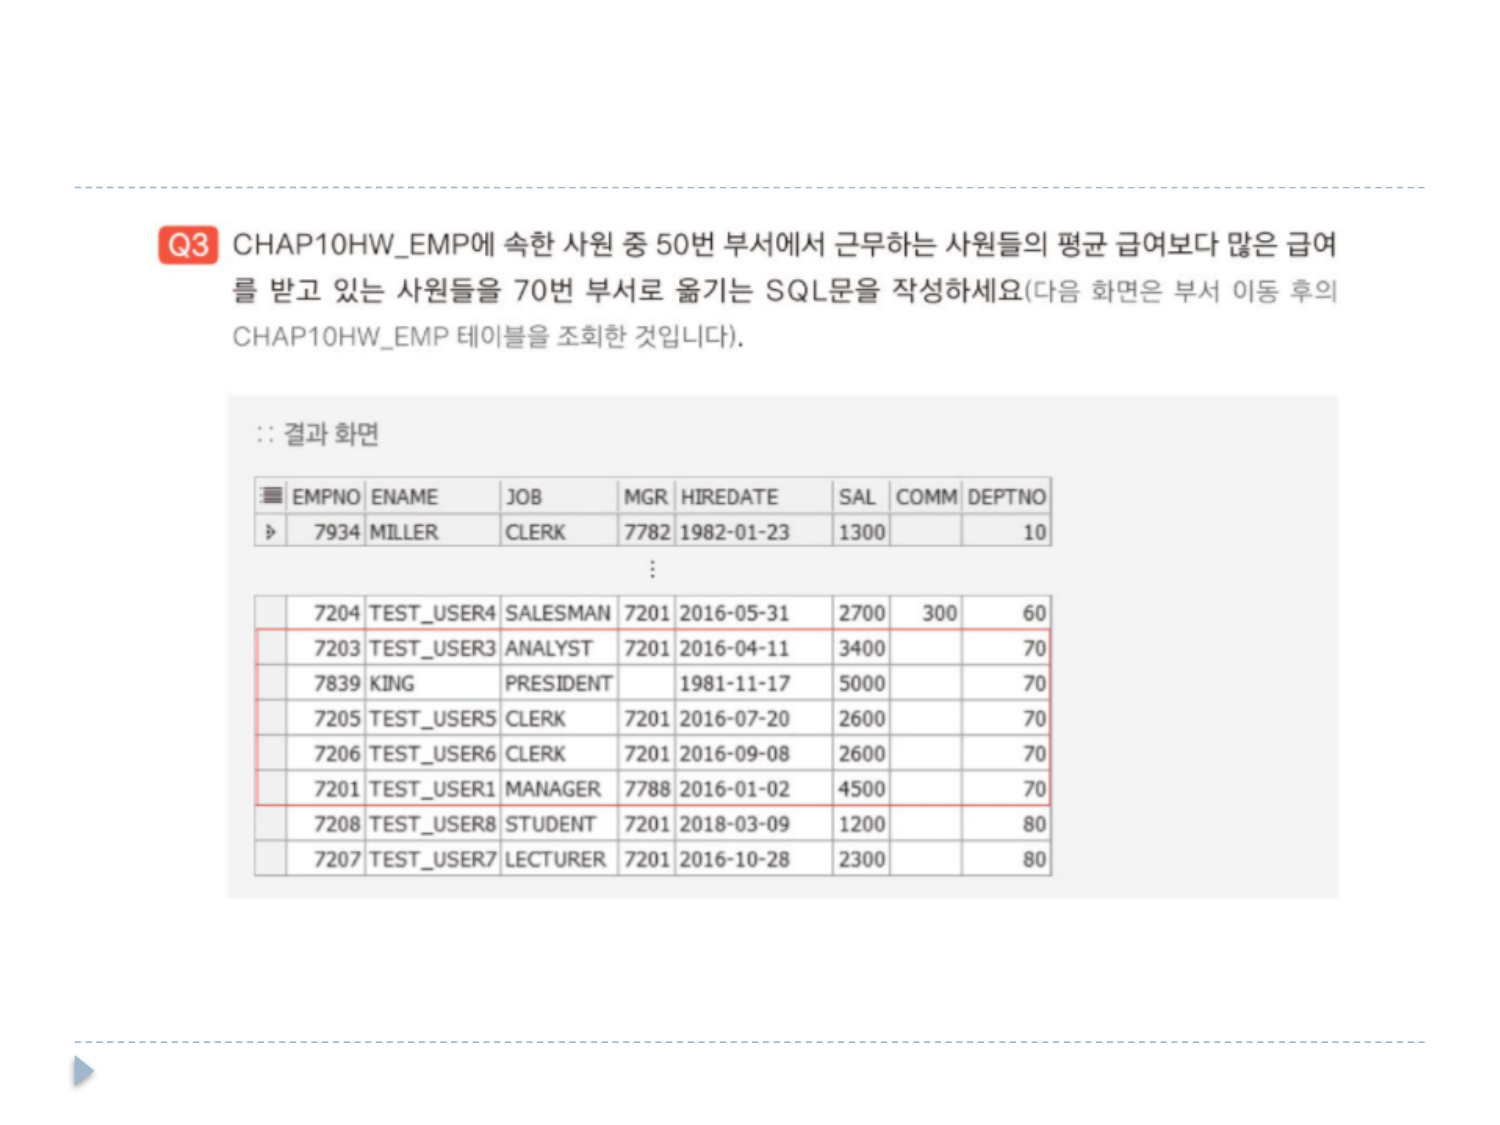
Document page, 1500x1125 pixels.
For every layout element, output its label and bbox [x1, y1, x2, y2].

picture [146, 213, 1354, 912]
